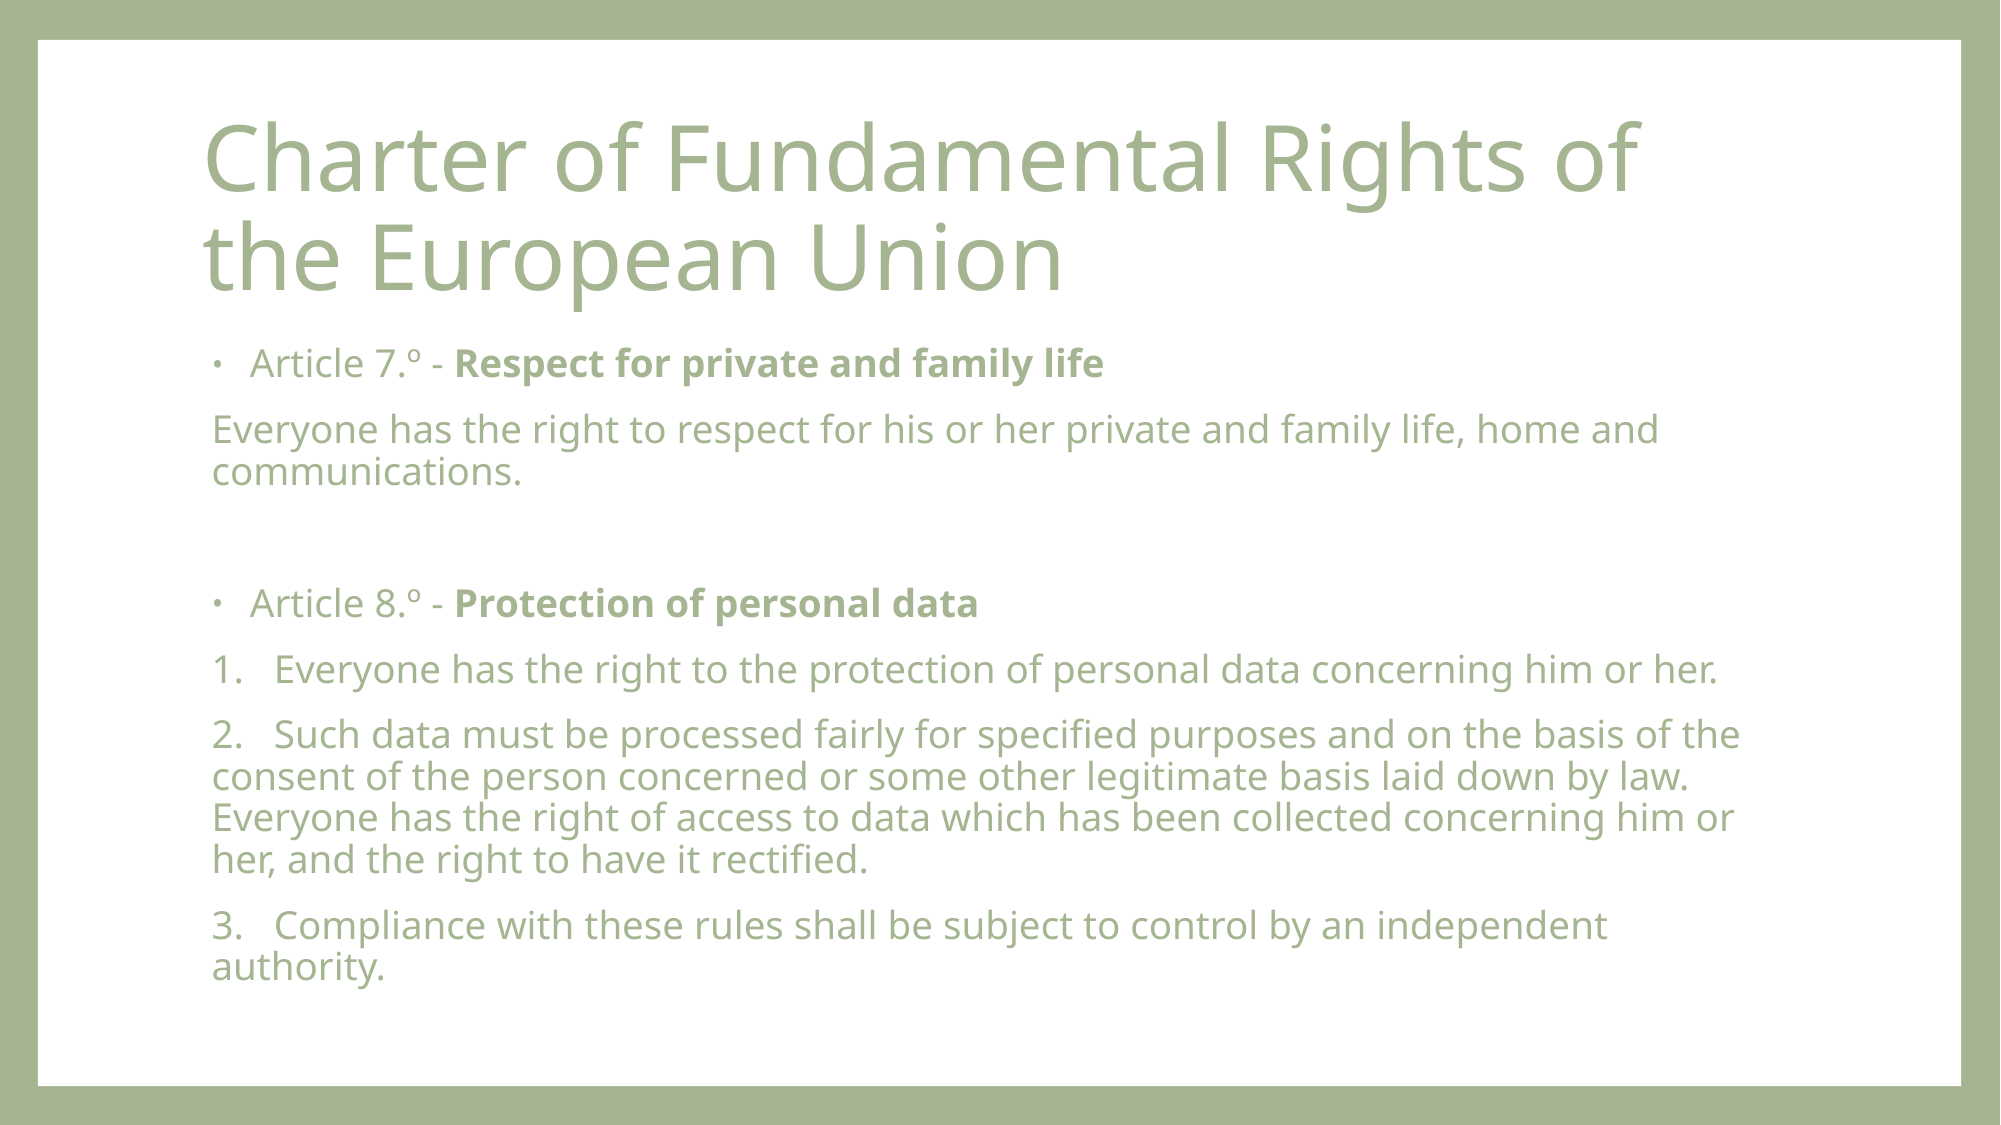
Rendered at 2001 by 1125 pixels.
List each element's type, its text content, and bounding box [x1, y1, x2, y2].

text_box Article 7.º - Respect for private and family life Everyone has the right to respect for his or her private and family life, home and communications. Article 8.º - Protection of personal data 1. Everyone has the right to the protection of personal data concerning him or her. 2. Such data must be processed fairly for specified purposes and on the basis of the consent of the person concerned or some other legitimate basis laid down by law. Everyone has the right of access to data which has been collected concerning him or her, and the right to have it rectified. 3. Compliance with these rules shall be subject to control by an independent authority. [187, 337, 1807, 1000]
text_box Charter of Fundamental Rights of the European Union [187, 99, 1808, 323]
